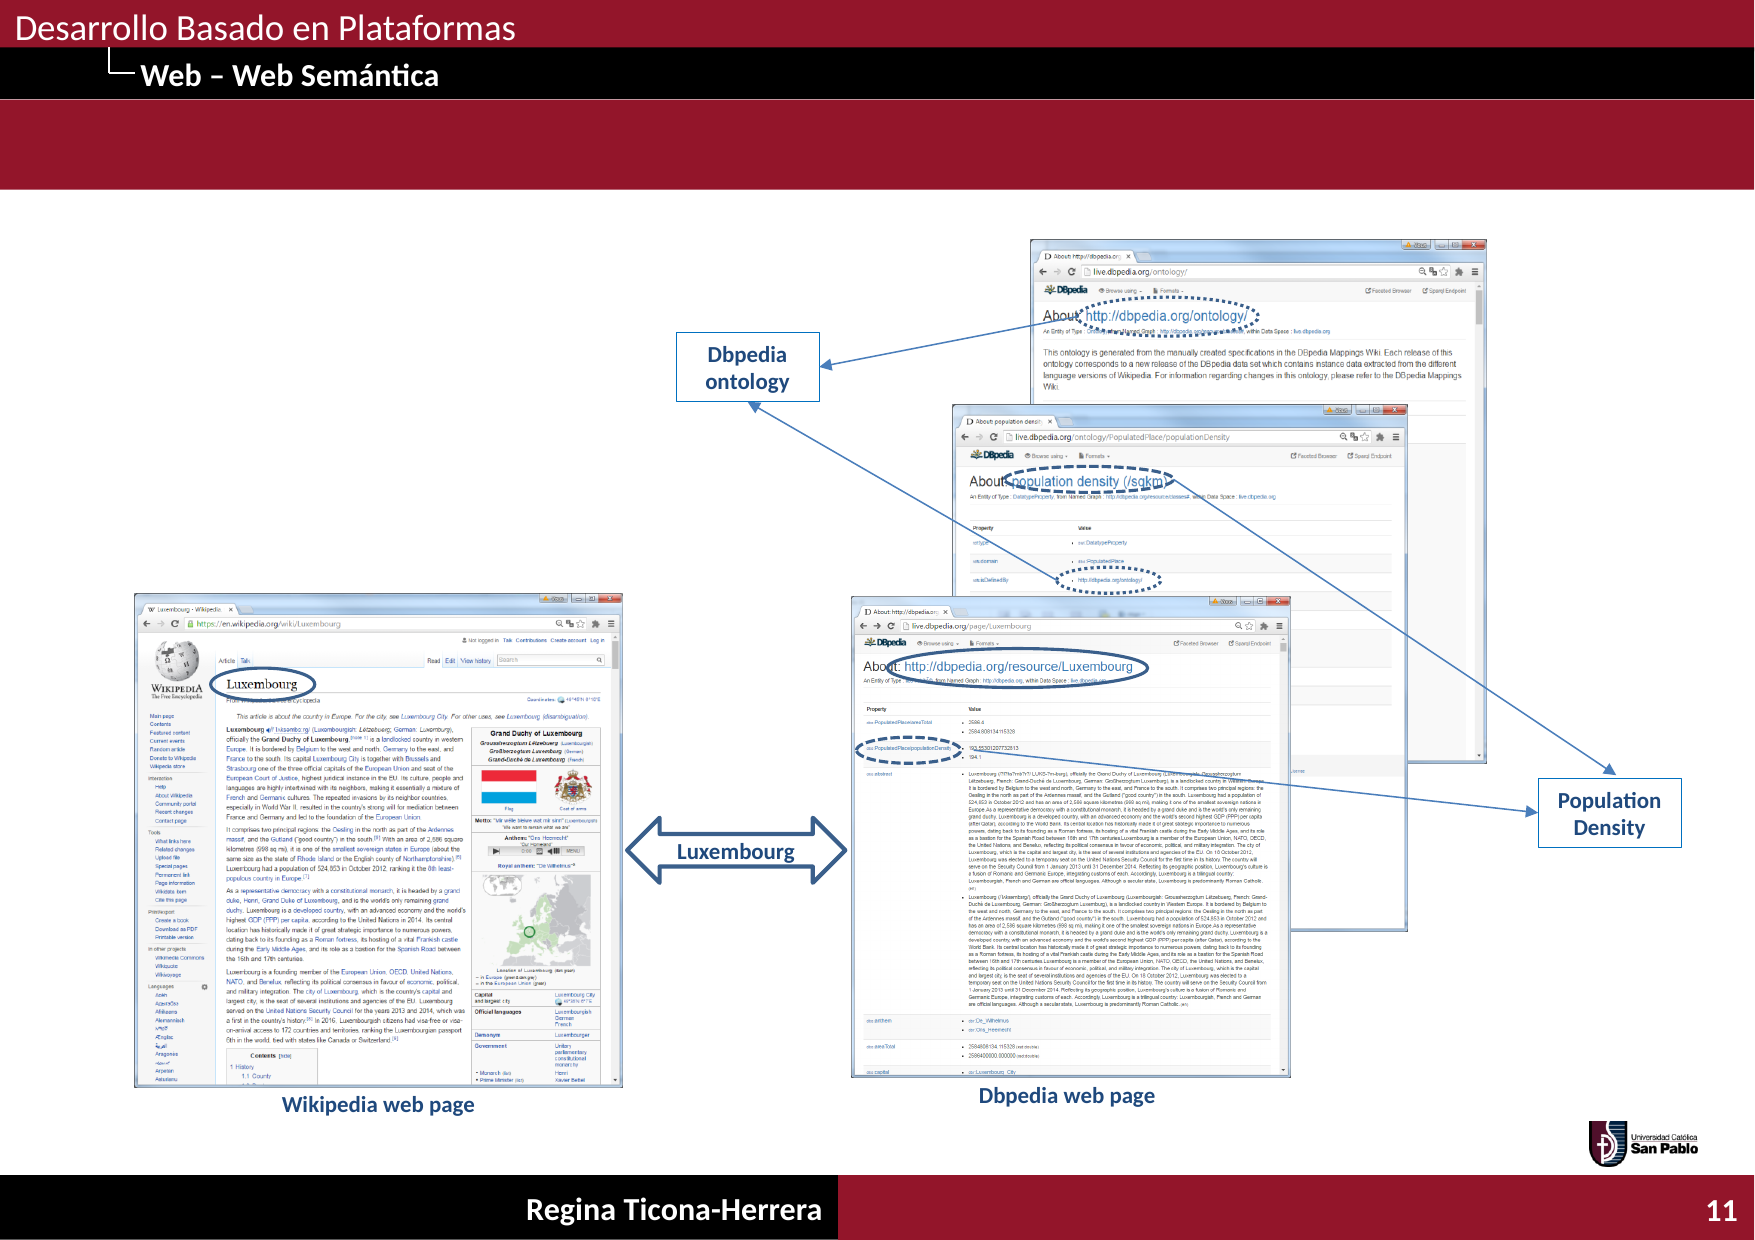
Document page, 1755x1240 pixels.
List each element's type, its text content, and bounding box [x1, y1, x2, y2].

text_box Dbpedia ontology [676, 332, 820, 402]
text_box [1173, 479, 1617, 776]
text_box [0, 99, 1755, 190]
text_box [747, 404, 1057, 581]
picture [134, 593, 623, 1089]
text_box Desarrollo Basado en Plataformas [0, 0, 1755, 47]
picture [851, 239, 1487, 1079]
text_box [819, 316, 1078, 369]
text_box Regina Ticona-Herrera [0, 1175, 838, 1240]
text_box Web – Web Semántica [0, 47, 1755, 99]
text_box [973, 749, 1539, 815]
text_box Population Density [1538, 777, 1682, 848]
text_box Wikipedia web page [259, 1096, 498, 1125]
text_box Dbpedia web page [948, 1088, 1186, 1116]
text_box Luxembourg [626, 815, 846, 885]
picture [1589, 1121, 1698, 1167]
text_box 11 [838, 1175, 1755, 1240]
